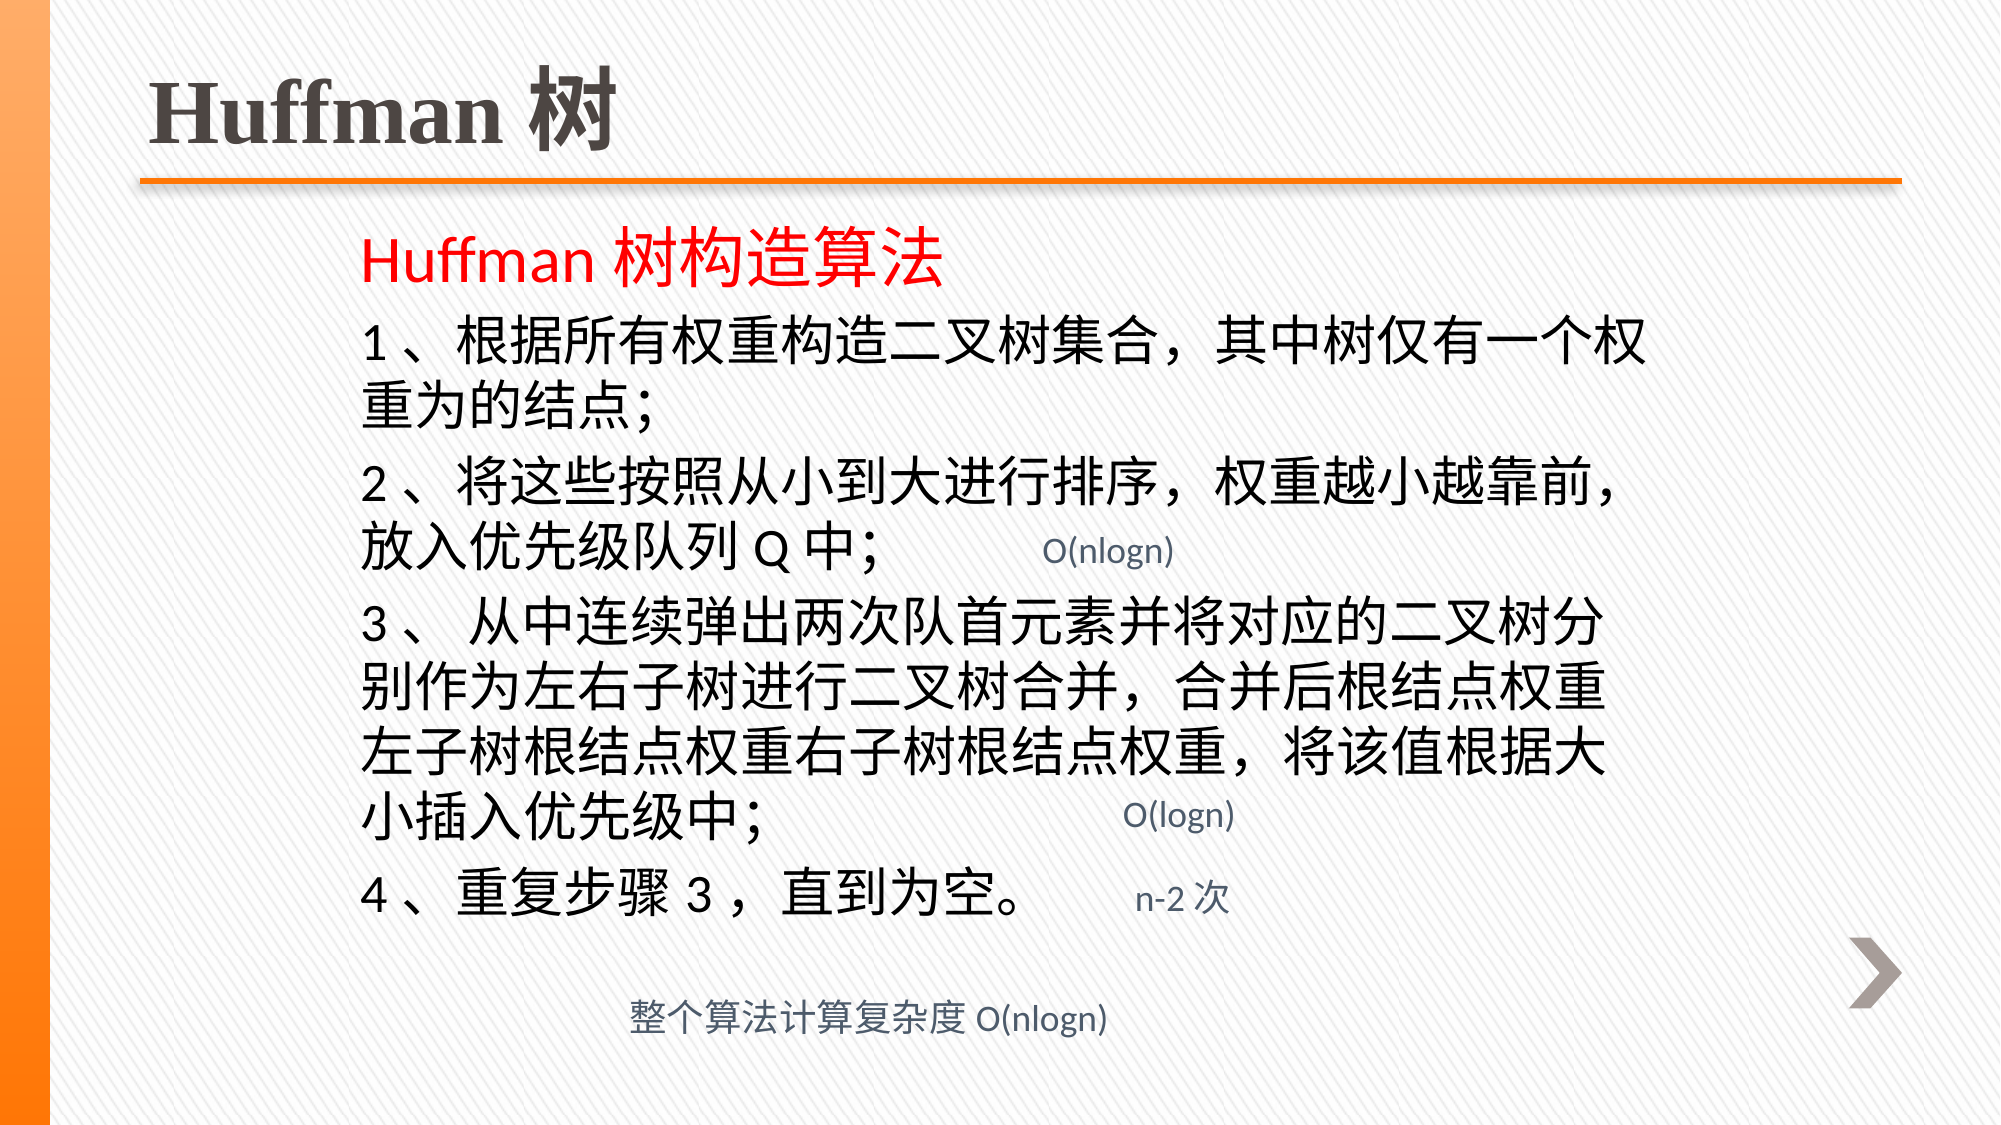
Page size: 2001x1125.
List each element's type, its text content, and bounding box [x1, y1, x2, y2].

text_box 整个算法计算复杂度O(nlogn) [614, 986, 1124, 1046]
text_box O(nlogn) [1027, 518, 1191, 578]
text_box O(logn) [1108, 782, 1251, 843]
title Huffman树 [133, 0, 1896, 170]
text_box n-2次 [1120, 866, 1247, 927]
